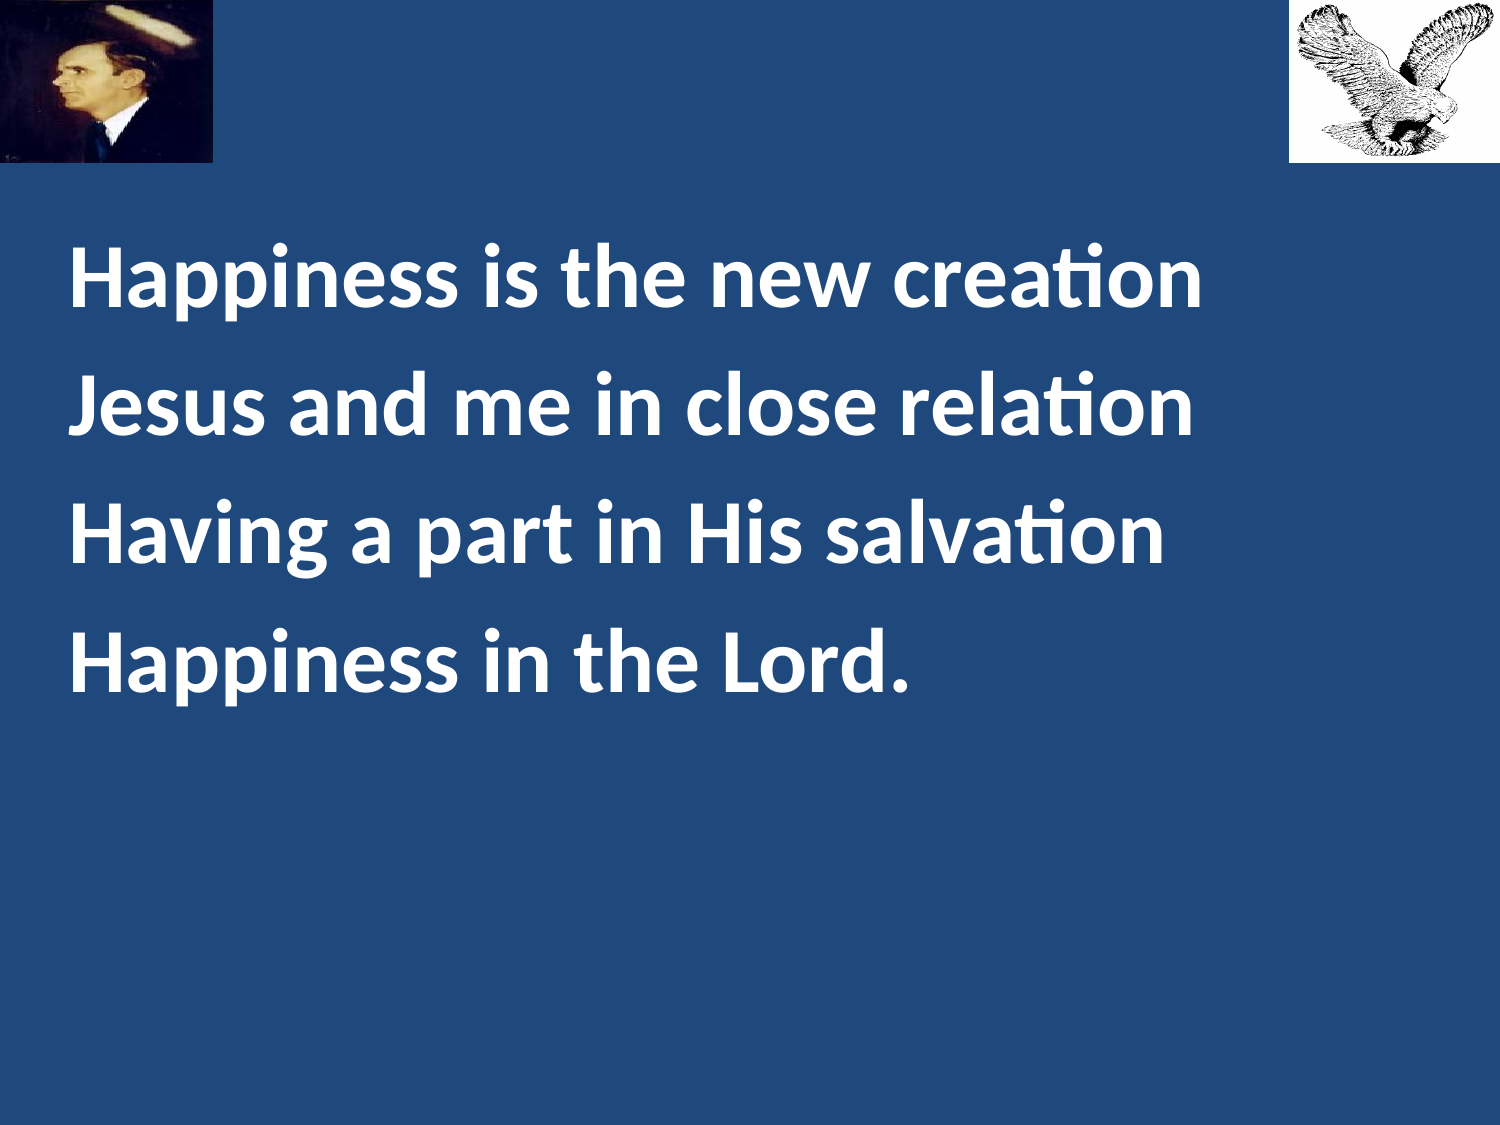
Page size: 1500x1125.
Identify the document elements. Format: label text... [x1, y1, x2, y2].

list Happiness is the new creation Jesus and me in close relation Having a part in His salvation Happiness in the Lord. [53, 208, 1404, 951]
picture [1288, 0, 1500, 163]
picture [0, 0, 213, 163]
